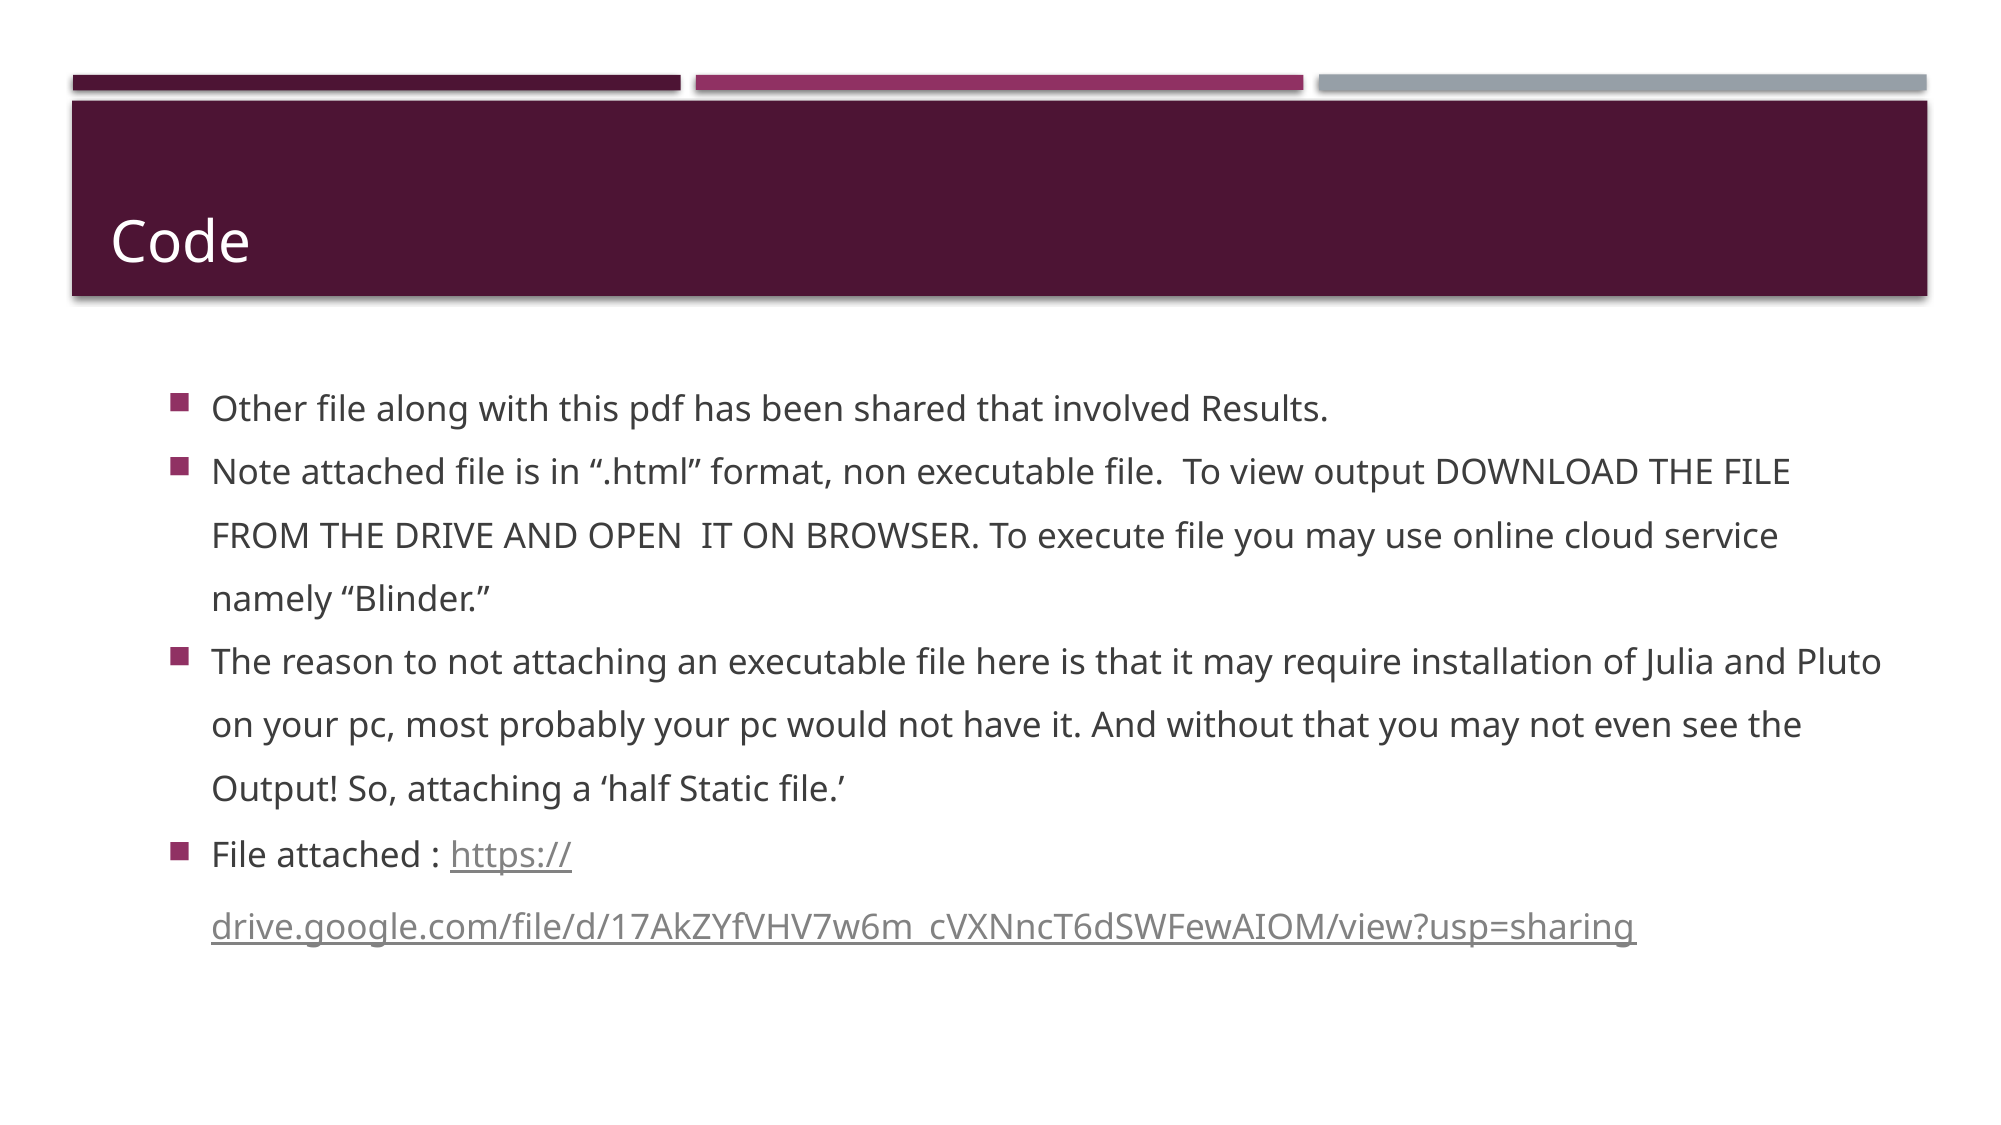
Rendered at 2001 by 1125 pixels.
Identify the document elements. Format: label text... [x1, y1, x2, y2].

title Code [95, 115, 1905, 282]
list Other file along with this pdf has been shared that involved Results. Note attached file is in “.html” format, non executable file. To view output DOWNLOAD THE FILE FROM THE DRIVE AND OPEN IT ON BROWSER. To execute file you may use online cloud service namely “Blinder.” The reason to not attaching an executable file here is that it may require installation of Julia and Pluto on your pc, most probably your pc would not have it. And without that you may not even see the Output! So, attaching a ‘half Static file.’ File attached : https://drive.google.com/file/d/17AkZYfVHV7w6m_cVXNncT6dSWFewAIOM/view?usp=sharing [104, 357, 1905, 962]
